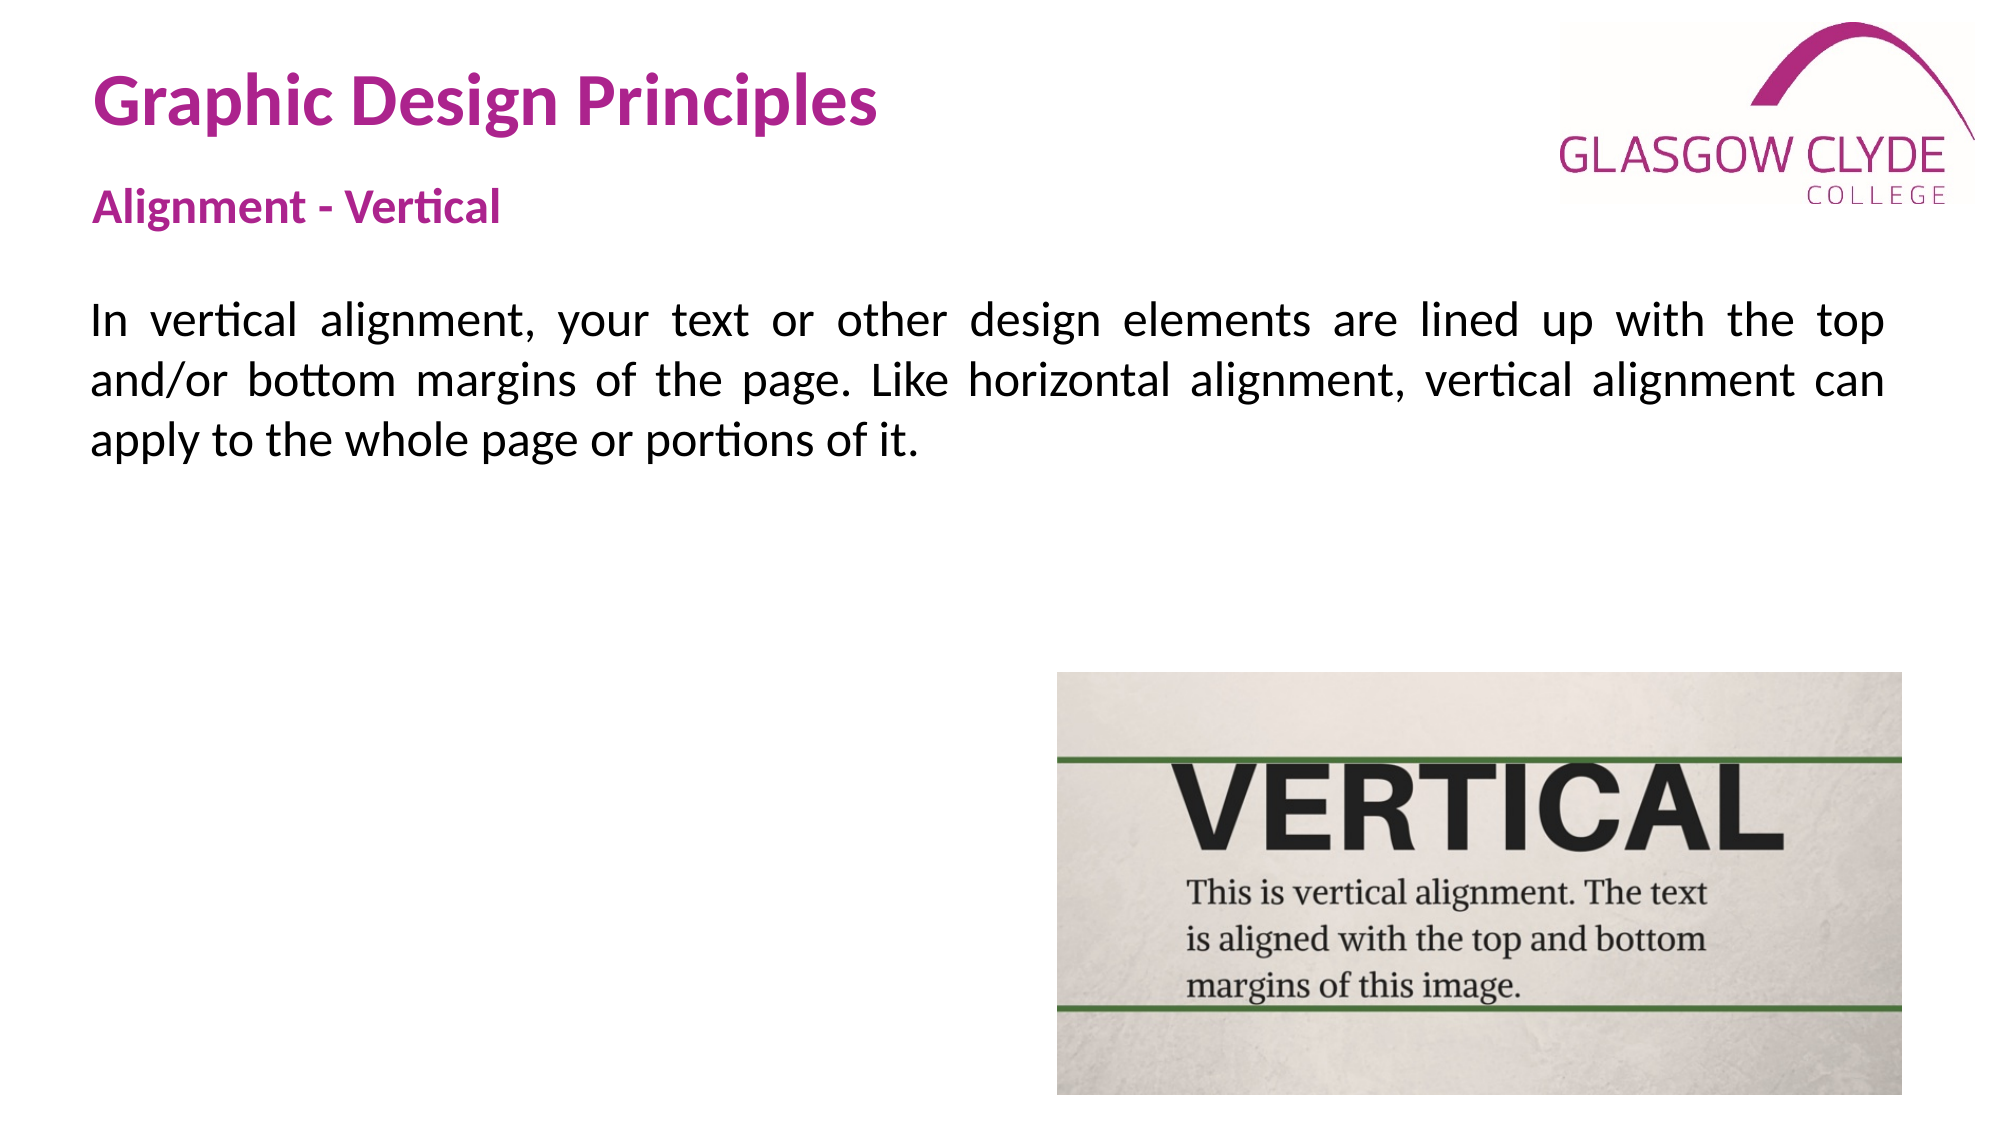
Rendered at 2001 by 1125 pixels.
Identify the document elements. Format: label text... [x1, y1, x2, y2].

text_box Graphic Design Principles [79, 43, 895, 148]
text_box In vertical alignment, your text or other design elements are lined up with the top and/or bottom margins of the page. Like horizontal alignment, vertical alignment can apply to the whole page or portions of it. [75, 278, 1902, 474]
picture [1057, 672, 1902, 1095]
text_box Alignment - Vertical [77, 165, 517, 241]
picture [1560, 22, 1975, 204]
